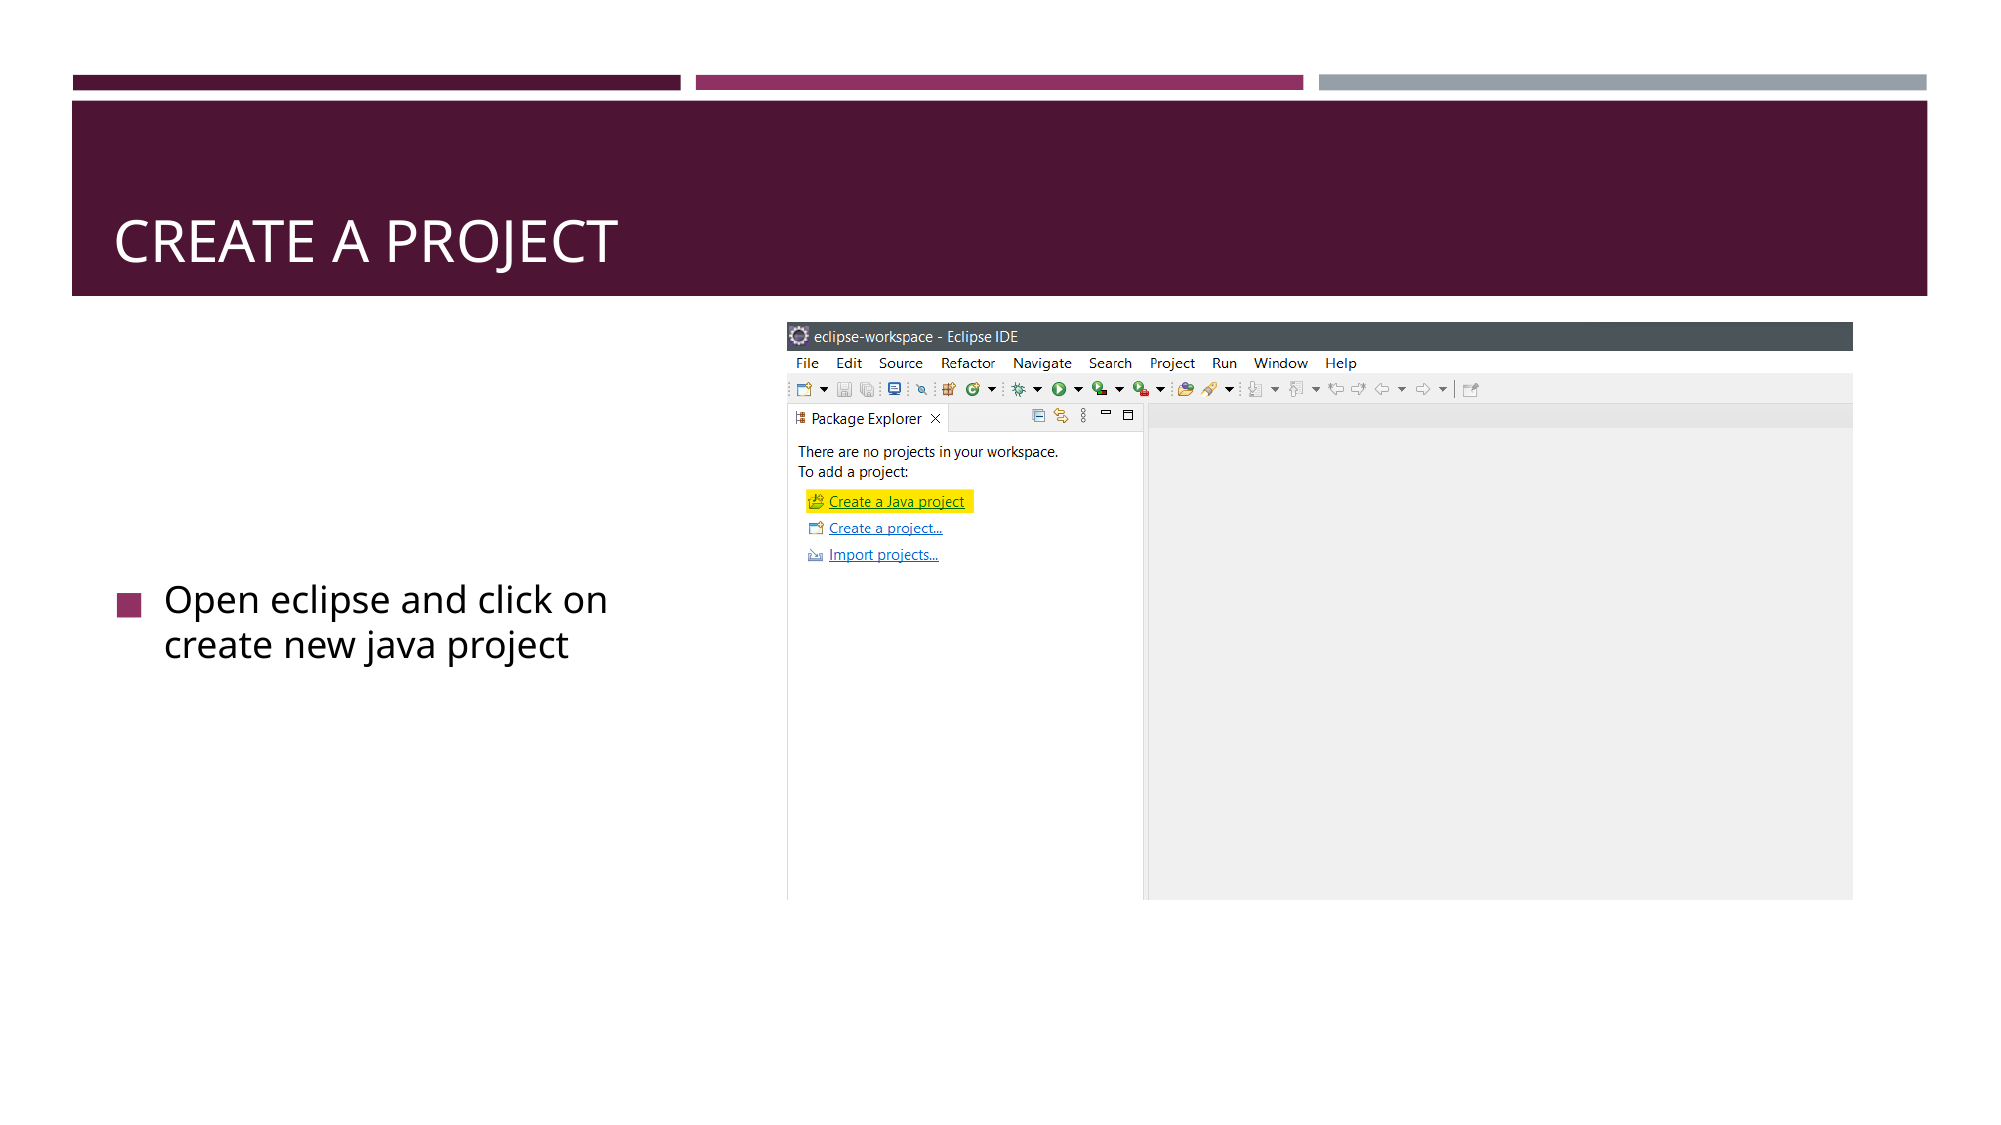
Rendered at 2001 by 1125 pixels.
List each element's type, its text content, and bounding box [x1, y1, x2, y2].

list Open eclipse and click on create new java project [98, 322, 658, 985]
picture [787, 321, 1853, 900]
title CREATE A PROJECT [98, 115, 658, 282]
